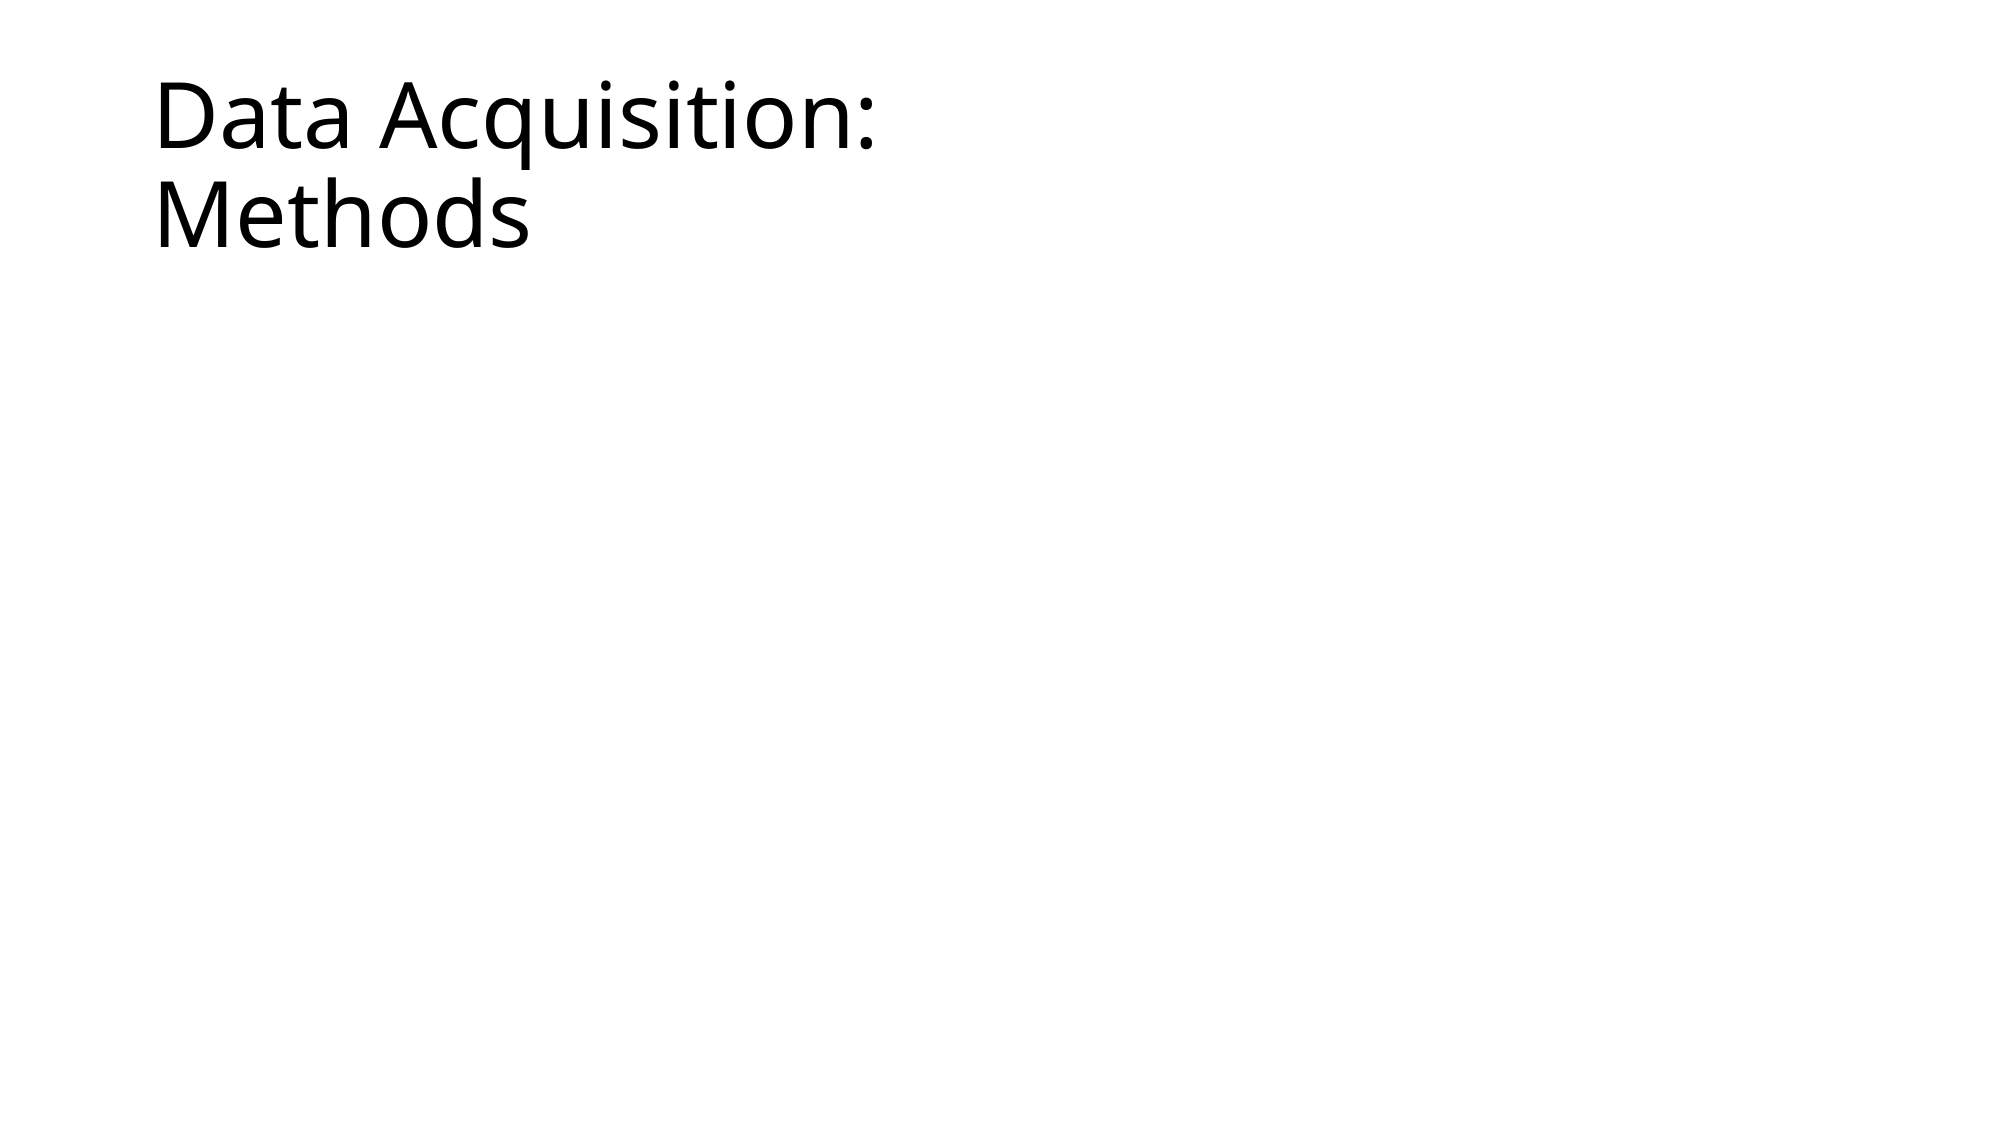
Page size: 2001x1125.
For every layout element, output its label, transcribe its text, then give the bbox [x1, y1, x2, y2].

title Data Acquisition: Methods [137, 59, 1863, 278]
